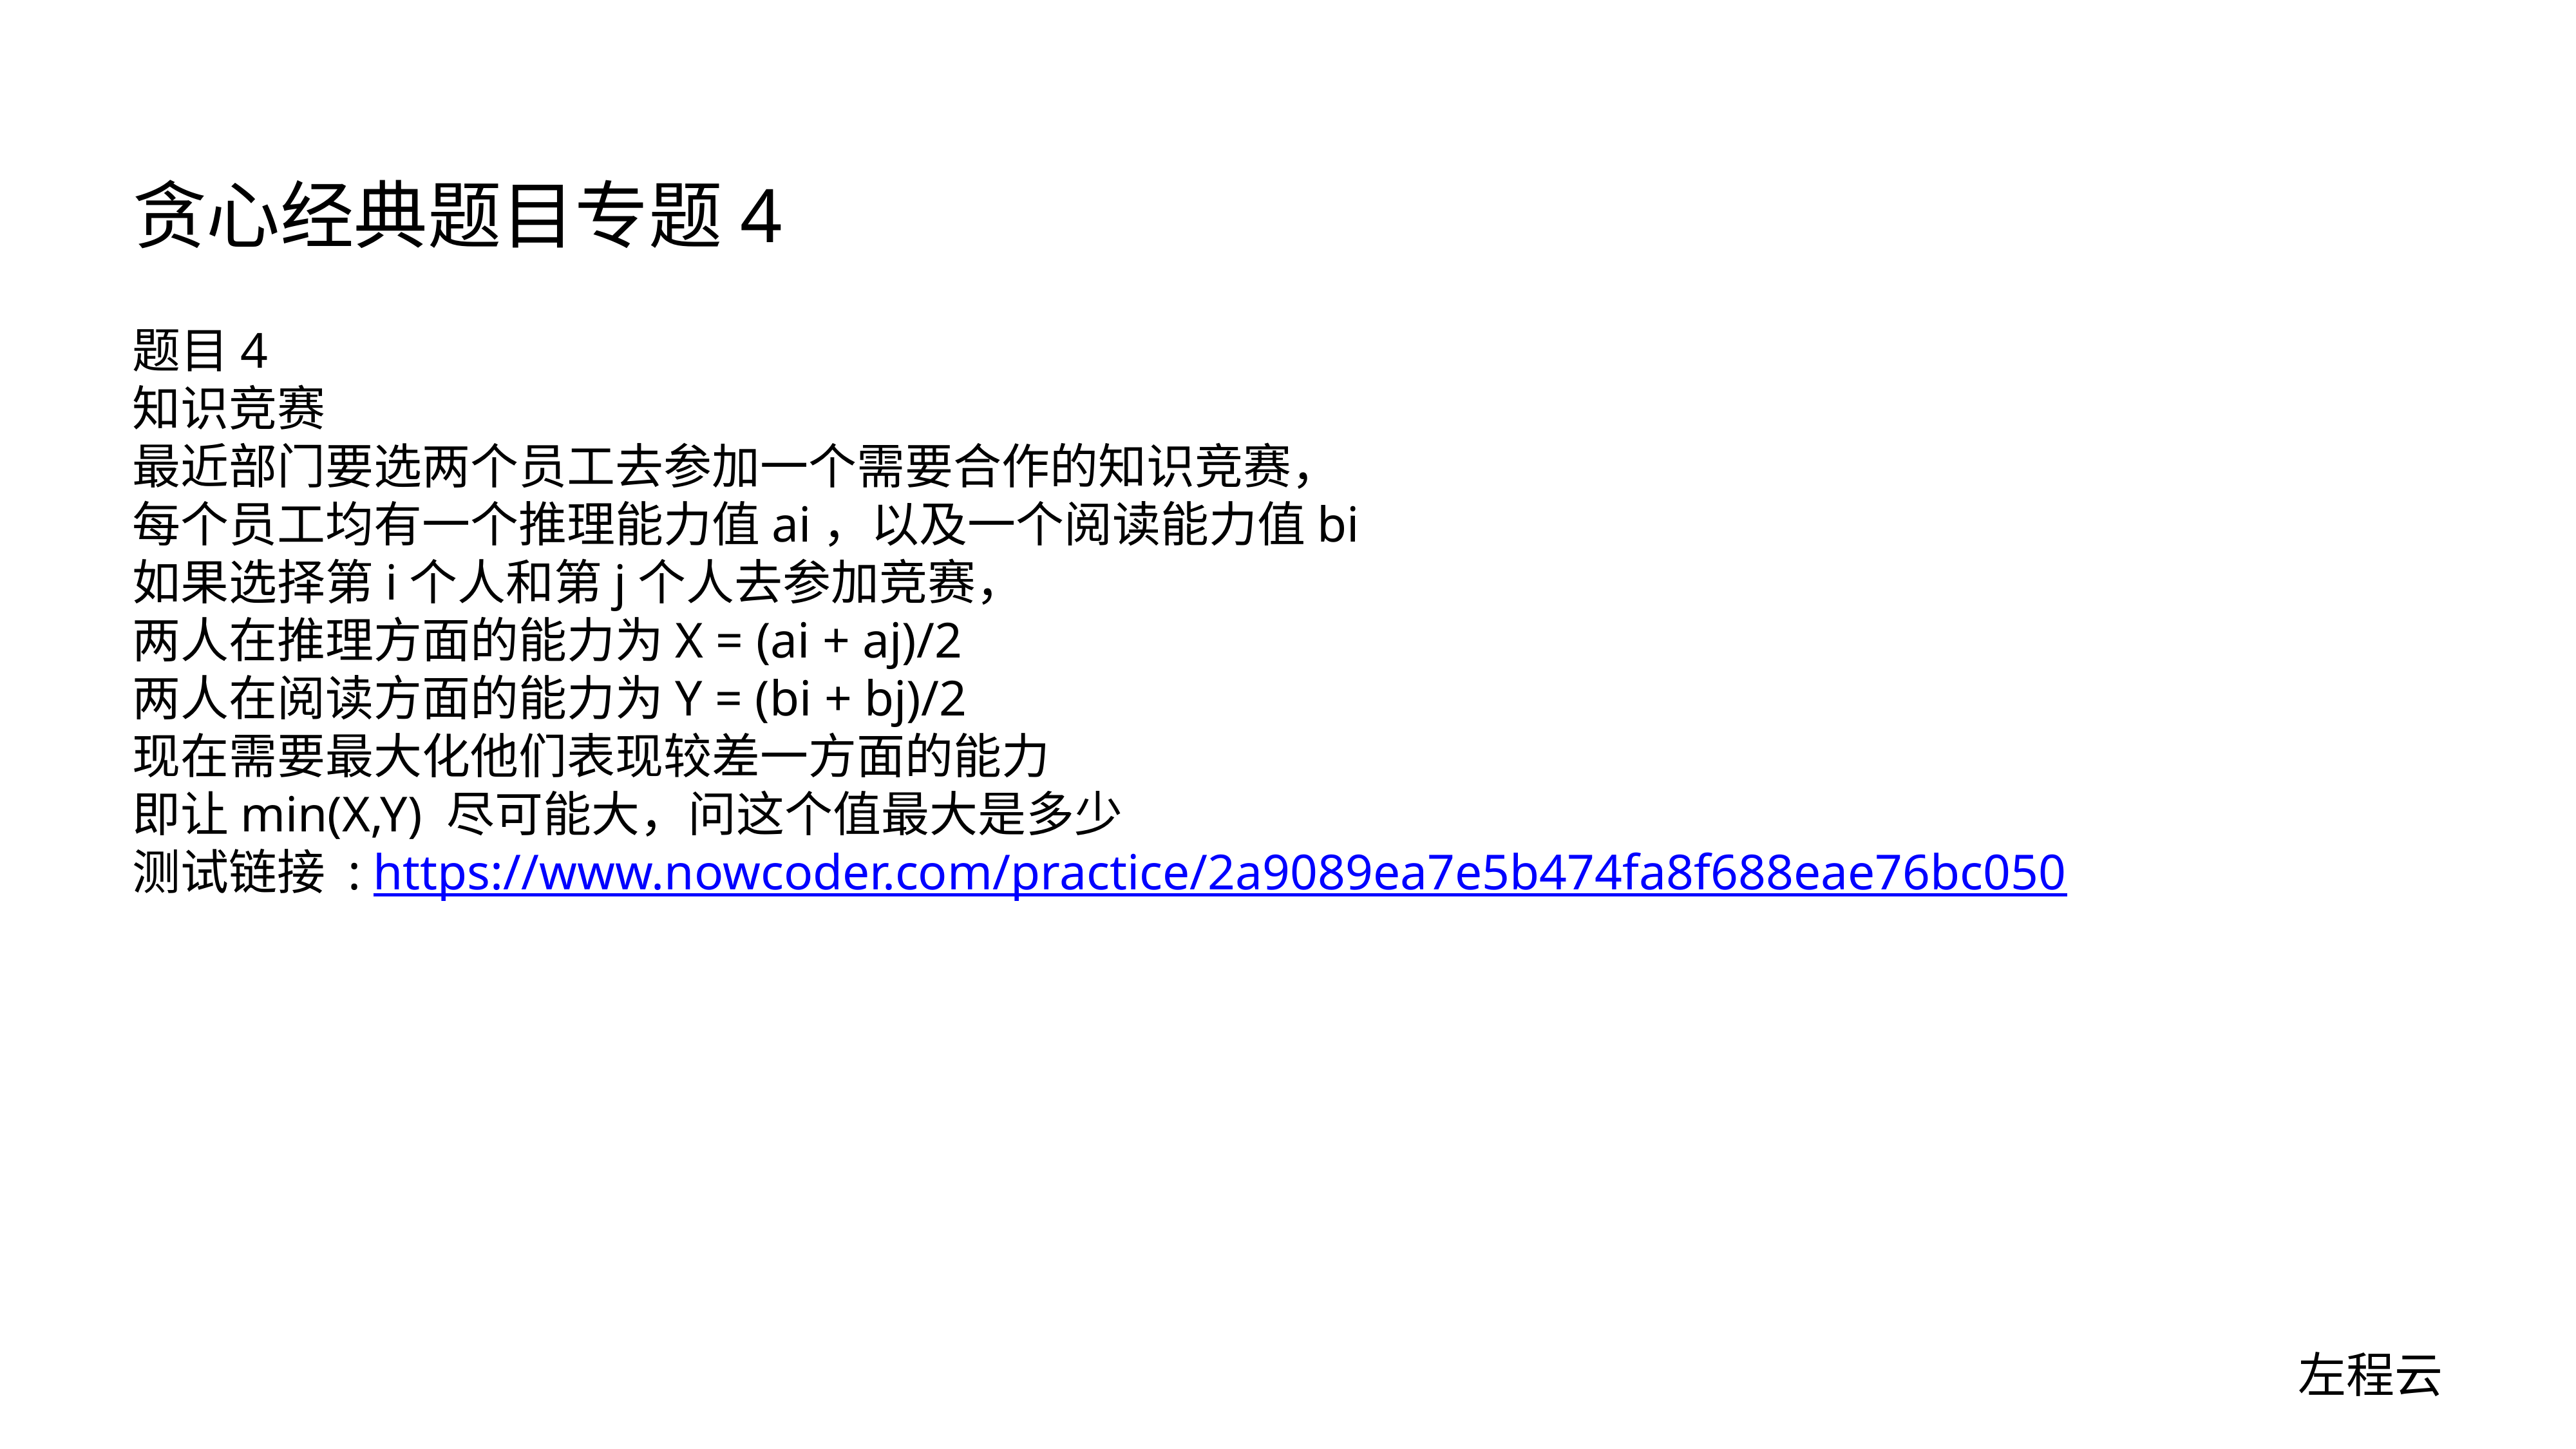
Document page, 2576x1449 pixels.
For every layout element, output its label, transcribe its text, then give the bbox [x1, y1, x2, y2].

title 贪心经典题目专题4 [127, 48, 2449, 263]
text_box 题目4 知识竞赛 最近部门要选两个员工去参加一个需要合作的知识竞赛， 每个员工均有一个推理能力值ai，以及一个阅读能力值bi 如果选择第i个人和第j个人去参加竞赛， 两人在推理方面的能力为X = (ai + aj)/2 两人在阅读方面的能力为Y = (bi + bj)/2 现在需要最大化他们表现较差一方面的能力 即让min(X,Y) 尽可能大，问这个值最大是多少 测试链接 : https://www.nowcoder.com/practice/2a9089ea7e5b474fa8f688eae76bc050 [127, 314, 2449, 1304]
text_box 左程云 [127, 1339, 2449, 1408]
